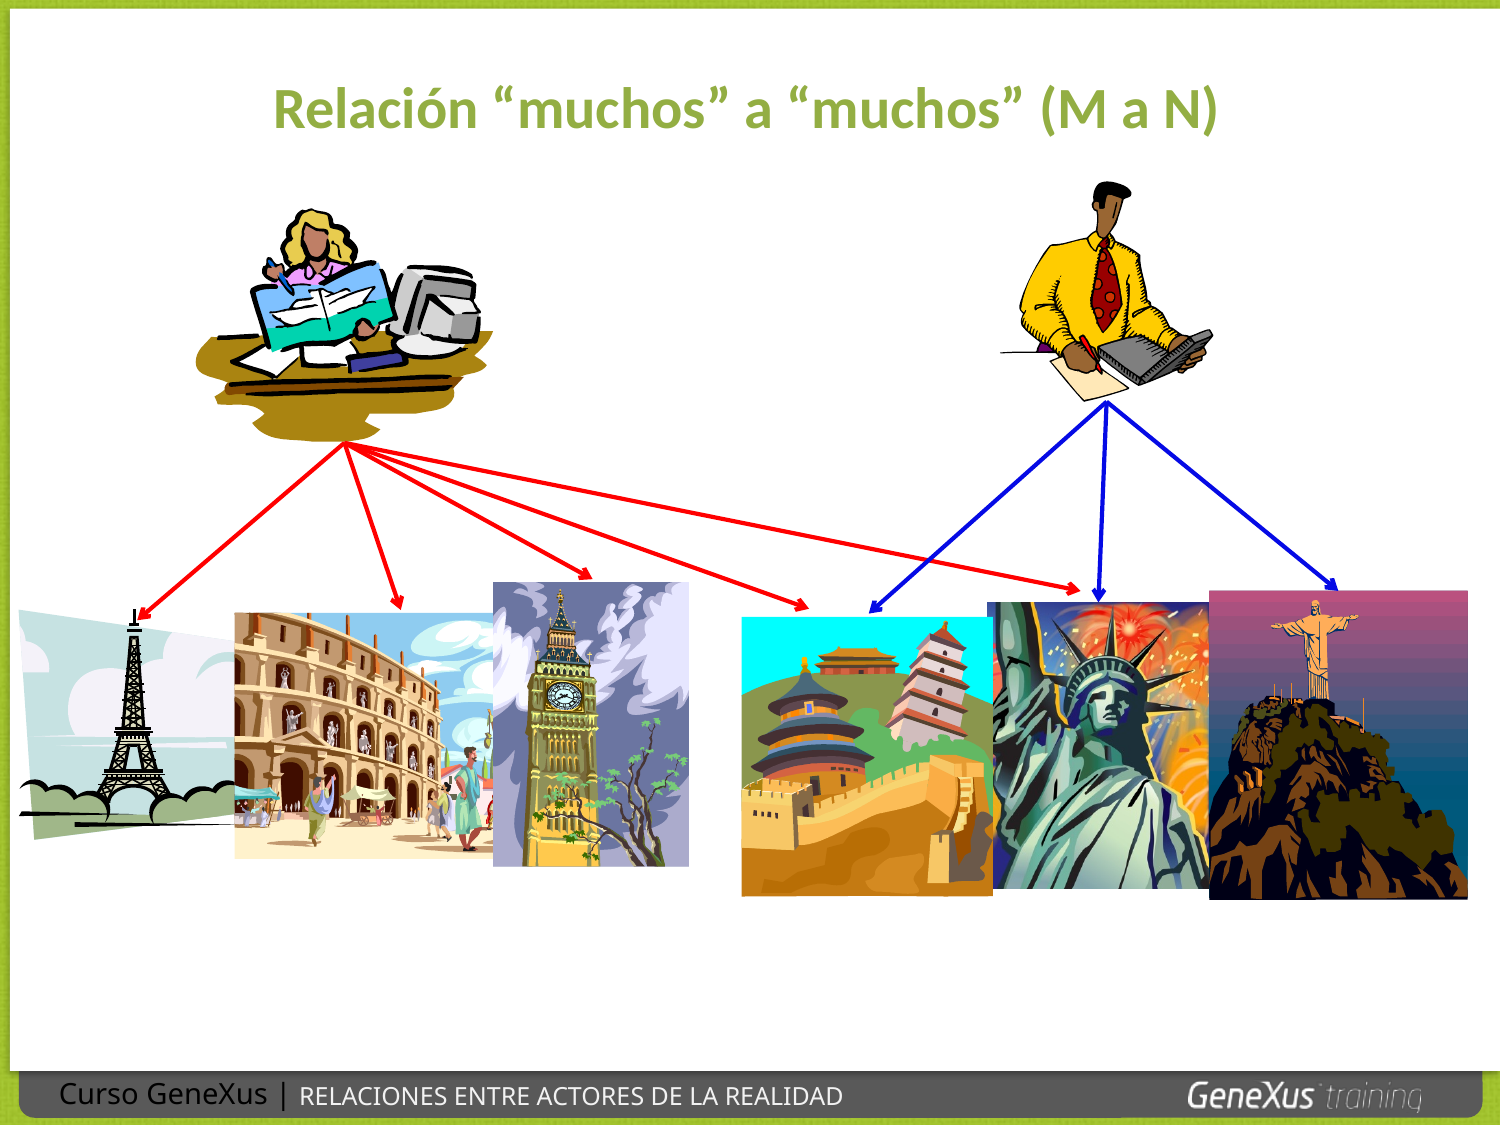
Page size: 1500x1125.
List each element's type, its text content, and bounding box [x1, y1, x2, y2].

text_box Relación “muchos” a “muchos” (M a N) [46, 42, 1447, 167]
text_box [344, 442, 736, 610]
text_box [18, 207, 693, 870]
text_box RELACIONES ENTRE ACTORES DE LA REALIDAD [299, 1070, 939, 1121]
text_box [741, 179, 1468, 901]
